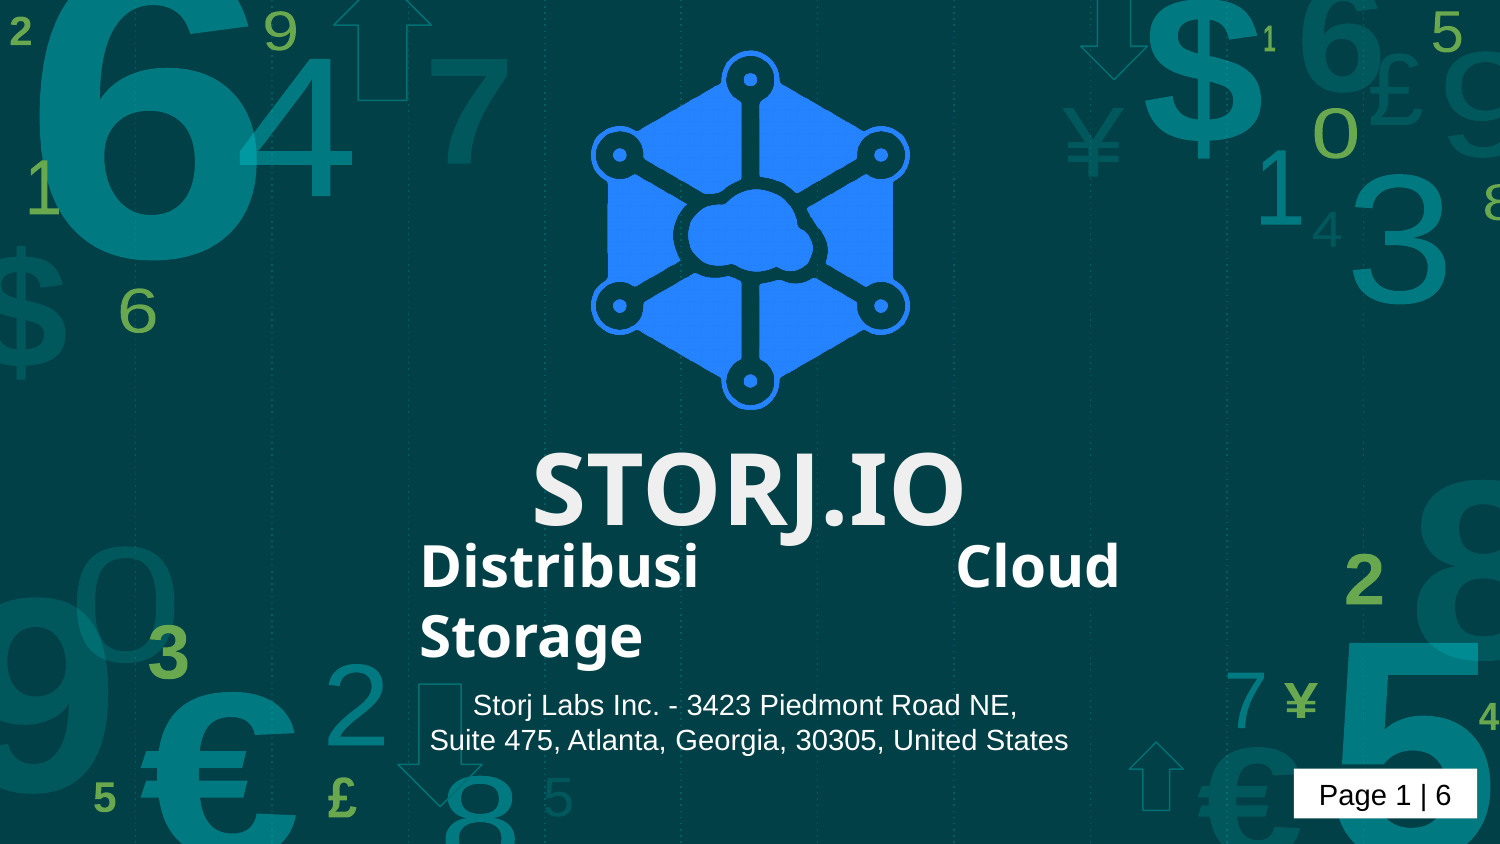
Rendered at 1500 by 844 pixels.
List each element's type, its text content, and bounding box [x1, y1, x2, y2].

text_box STORJ.IO [297, 425, 1203, 546]
text_box Page 1 | 6 [1293, 768, 1478, 819]
text_box Distribusi Cloud Storage [404, 521, 1136, 677]
text_box Storj Labs Inc. - 3423 Piedmont Road NE, Suite 475, Atlanta, Georgia, 30305, United States [375, 679, 1125, 844]
picture [557, 38, 942, 422]
